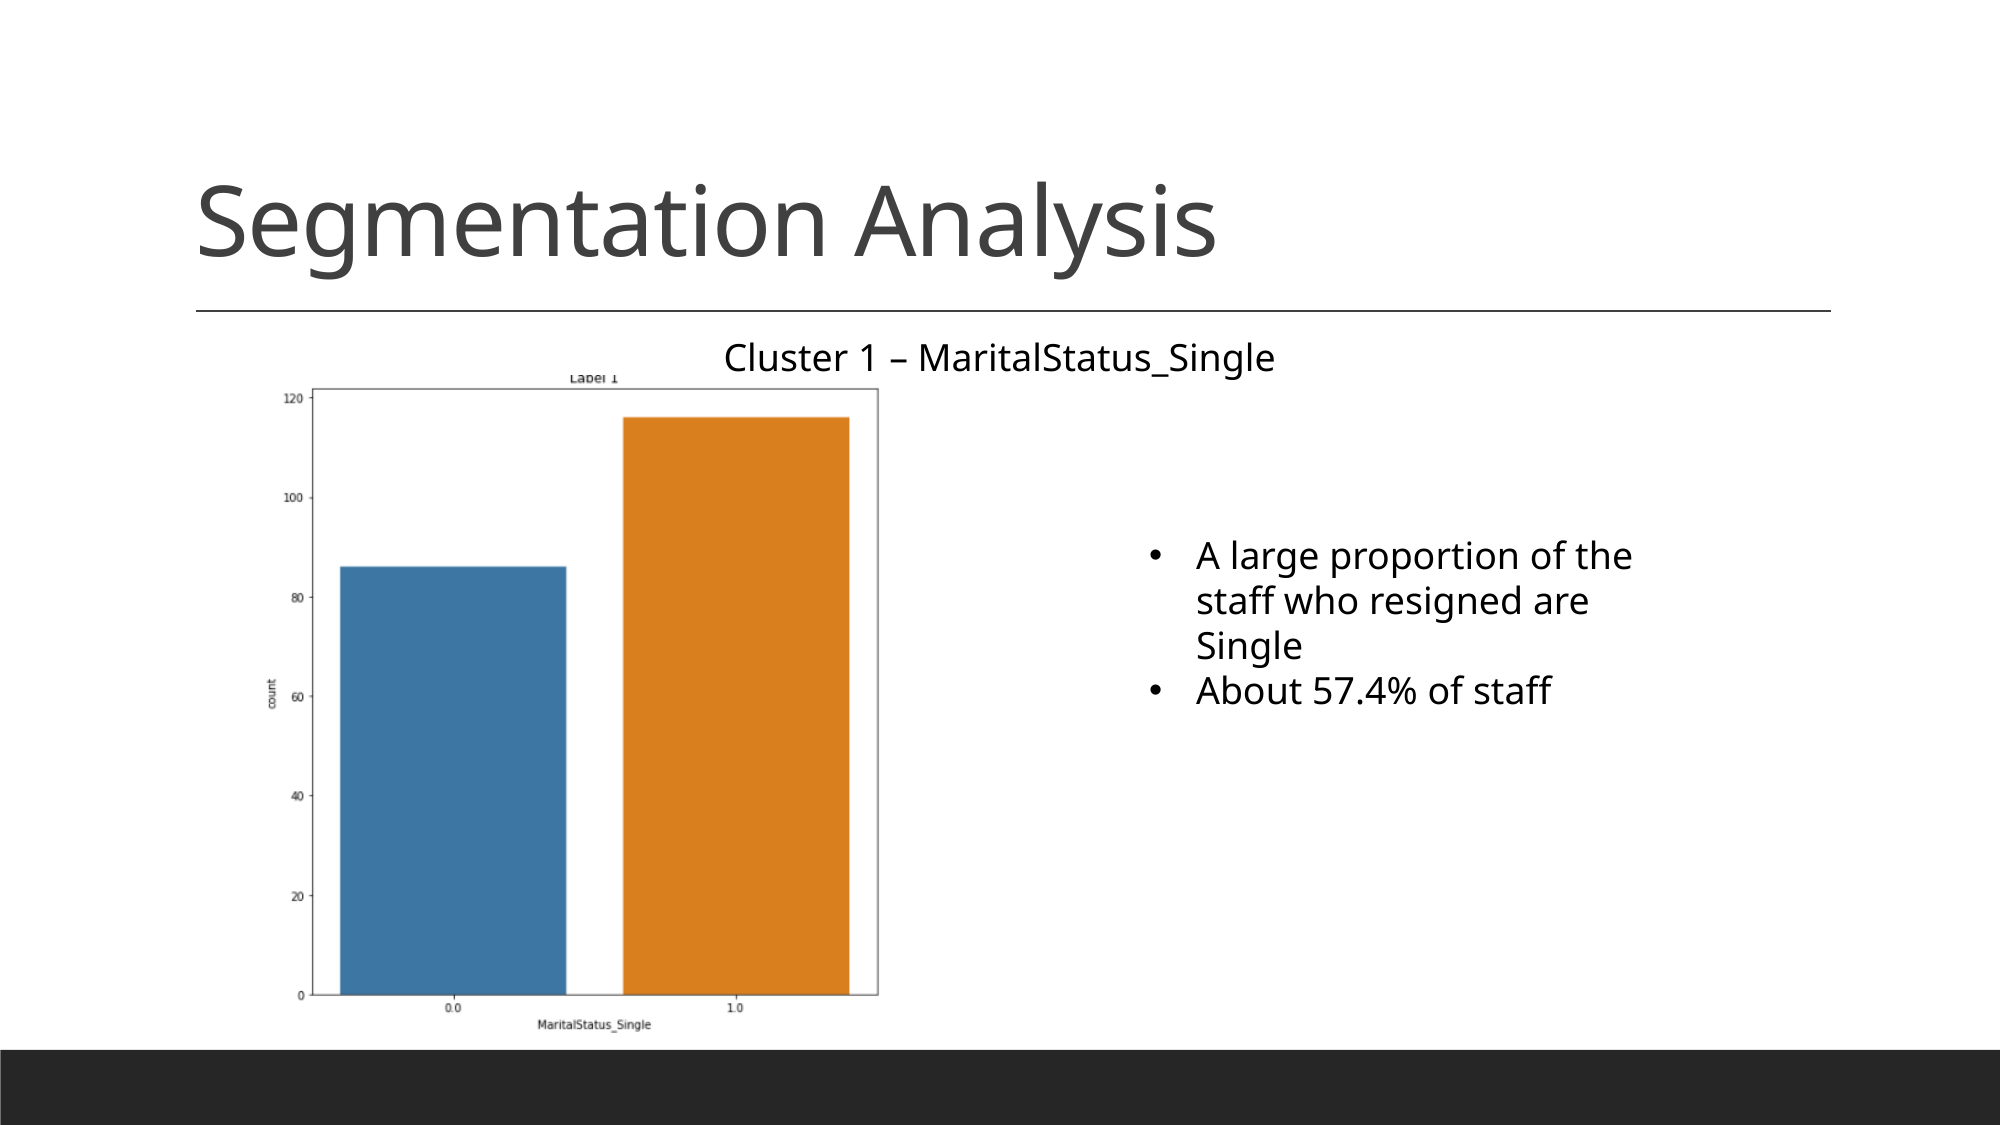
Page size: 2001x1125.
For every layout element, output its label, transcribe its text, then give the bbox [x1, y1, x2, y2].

text_box Cluster 1 – MaritalStatus_Single [703, 326, 1297, 387]
picture [247, 375, 884, 1034]
title Segmentation Analysis [180, 47, 1830, 285]
text_box A large proportion of the staff who resigned are Single About 57.4% of staff [1134, 524, 1681, 720]
